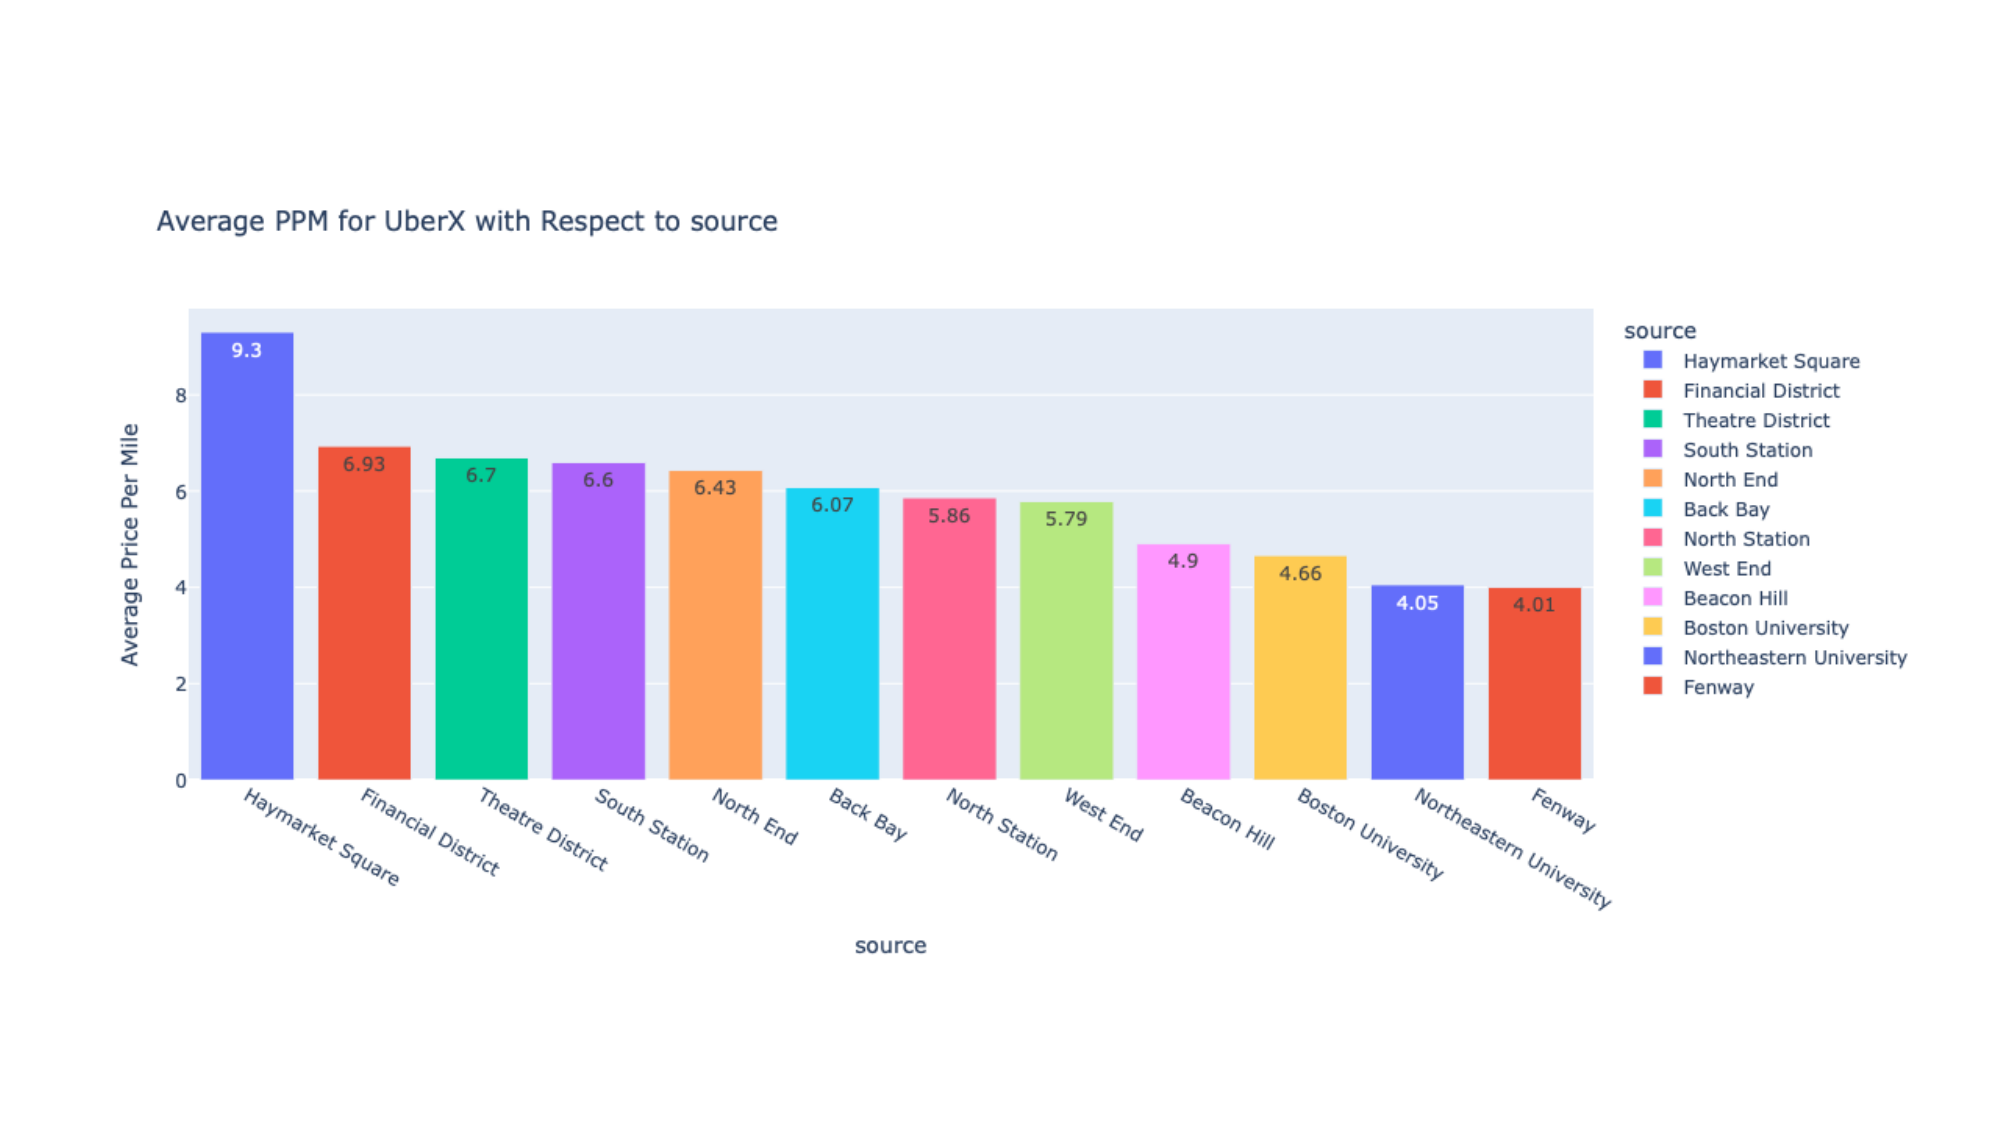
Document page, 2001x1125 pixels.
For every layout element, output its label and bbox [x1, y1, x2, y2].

list [64, 153, 1936, 972]
